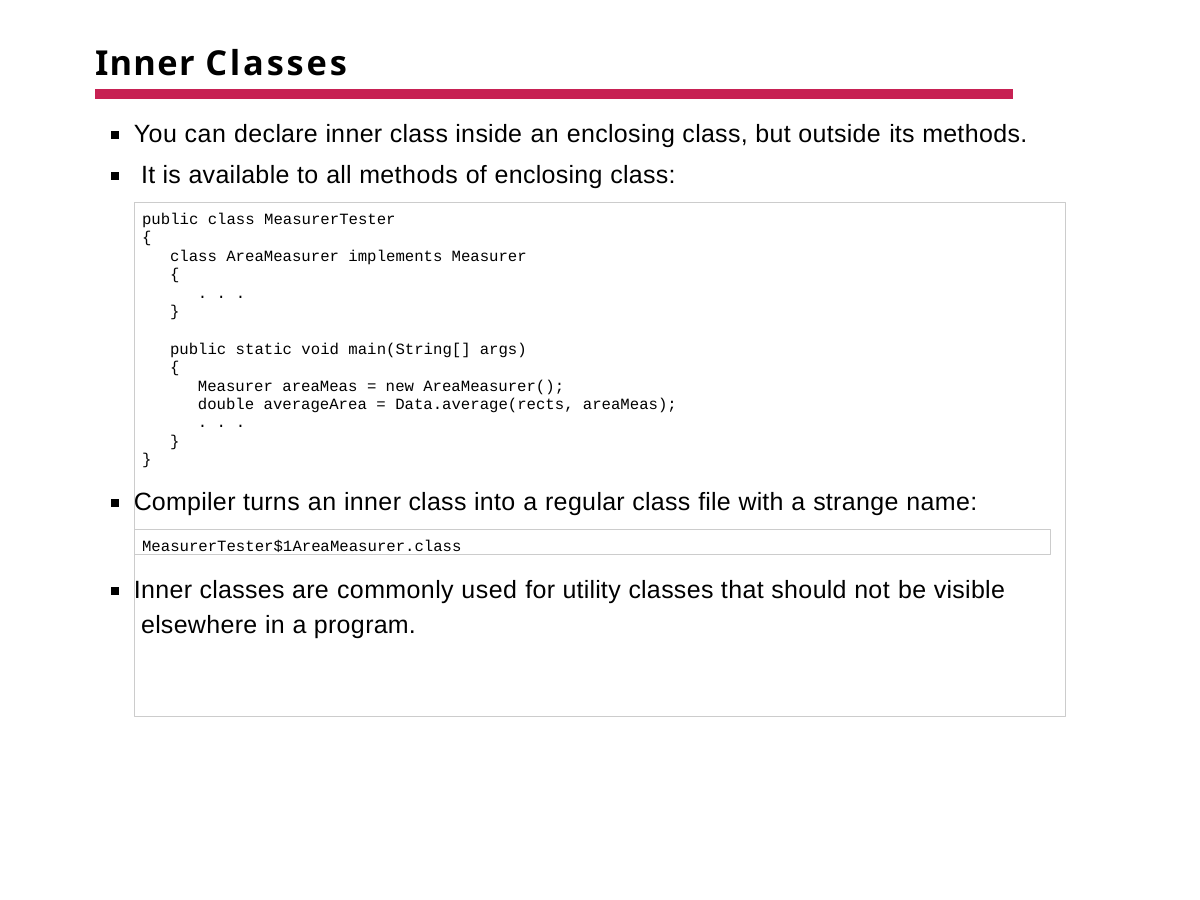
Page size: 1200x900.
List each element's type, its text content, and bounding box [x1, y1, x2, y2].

text_box You can declare inner class inside an enclosing class, but outside its methods. It is available to all methods of enclosing class: [131, 105, 1032, 189]
list public class MeasurerTester { class AreaMeasurer implements Measurer { . . . } public static void main(String[] args) { Measurer areaMeas = new AreaMeasurer(); double averageArea = Data.average(rects, areaMeas); . . . } } [134, 202, 1066, 717]
text_box Inner classes are commonly used for utility classes that should not be visible elsewhere in a program. [131, 567, 1008, 639]
text_box MeasurerTester$1AreaMeasurer.class [134, 529, 1051, 555]
text_box Compiler turns an inner class into a regular class file with a strange name: [131, 485, 981, 516]
title Inner Classes [93, 41, 1107, 192]
